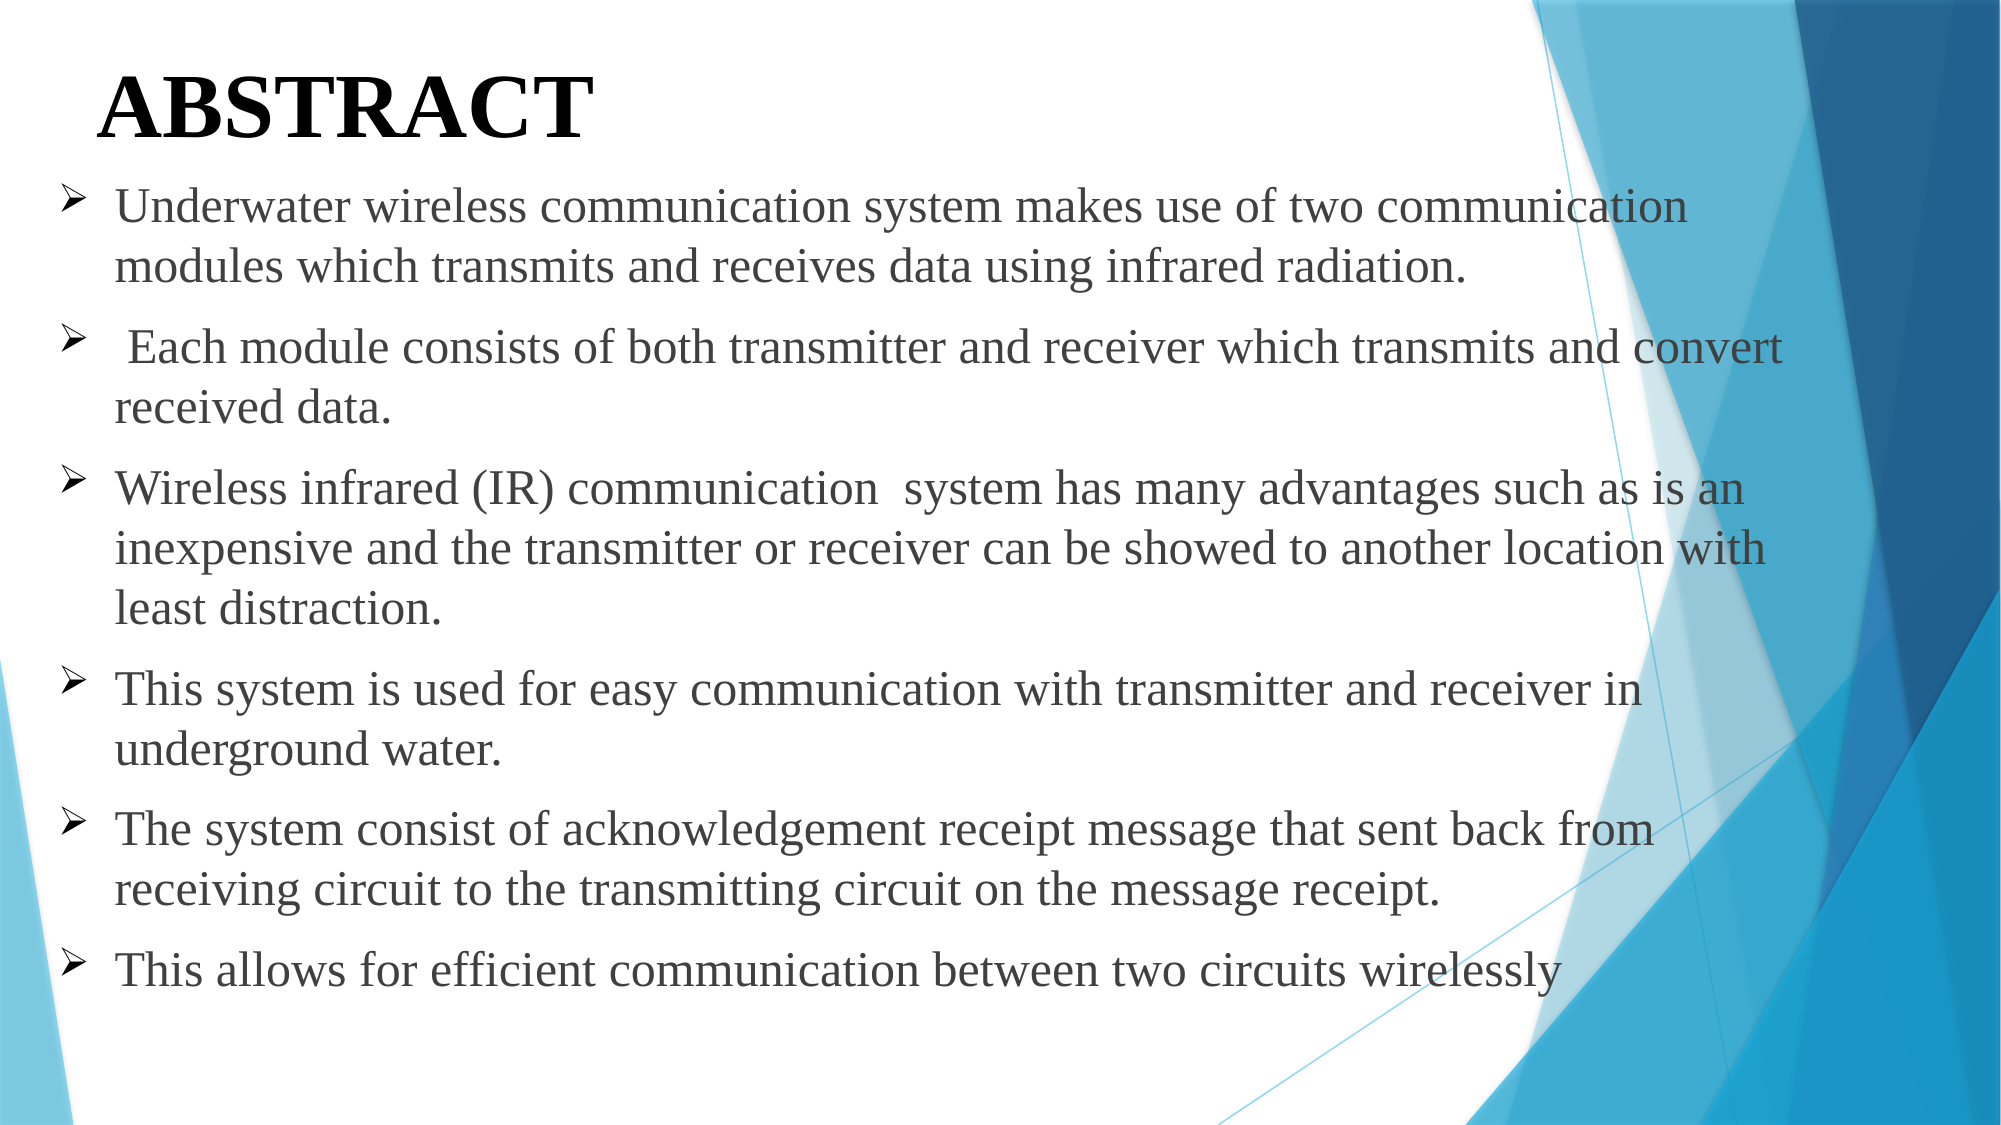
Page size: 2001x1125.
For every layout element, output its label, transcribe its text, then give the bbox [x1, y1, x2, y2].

text_box ABSTRACT [81, 38, 632, 164]
list Underwater wireless communication system makes use of two communication modules which transmits and receives data using infrared radiation. Each module consists of both transmitter and receiver which transmits and convert received data. Wireless infrared (IR) communication system has many advantages such as is an inexpensive and the transmitter or receiver can be showed to another location with least distraction. This system is used for easy communication with transmitter and receiver in underground water. The system consist of acknowledgement receipt message that sent back from receiving circuit to the transmitting circuit on the message receipt. This allows for efficient communication between two circuits wirelessly [43, 164, 1809, 1047]
